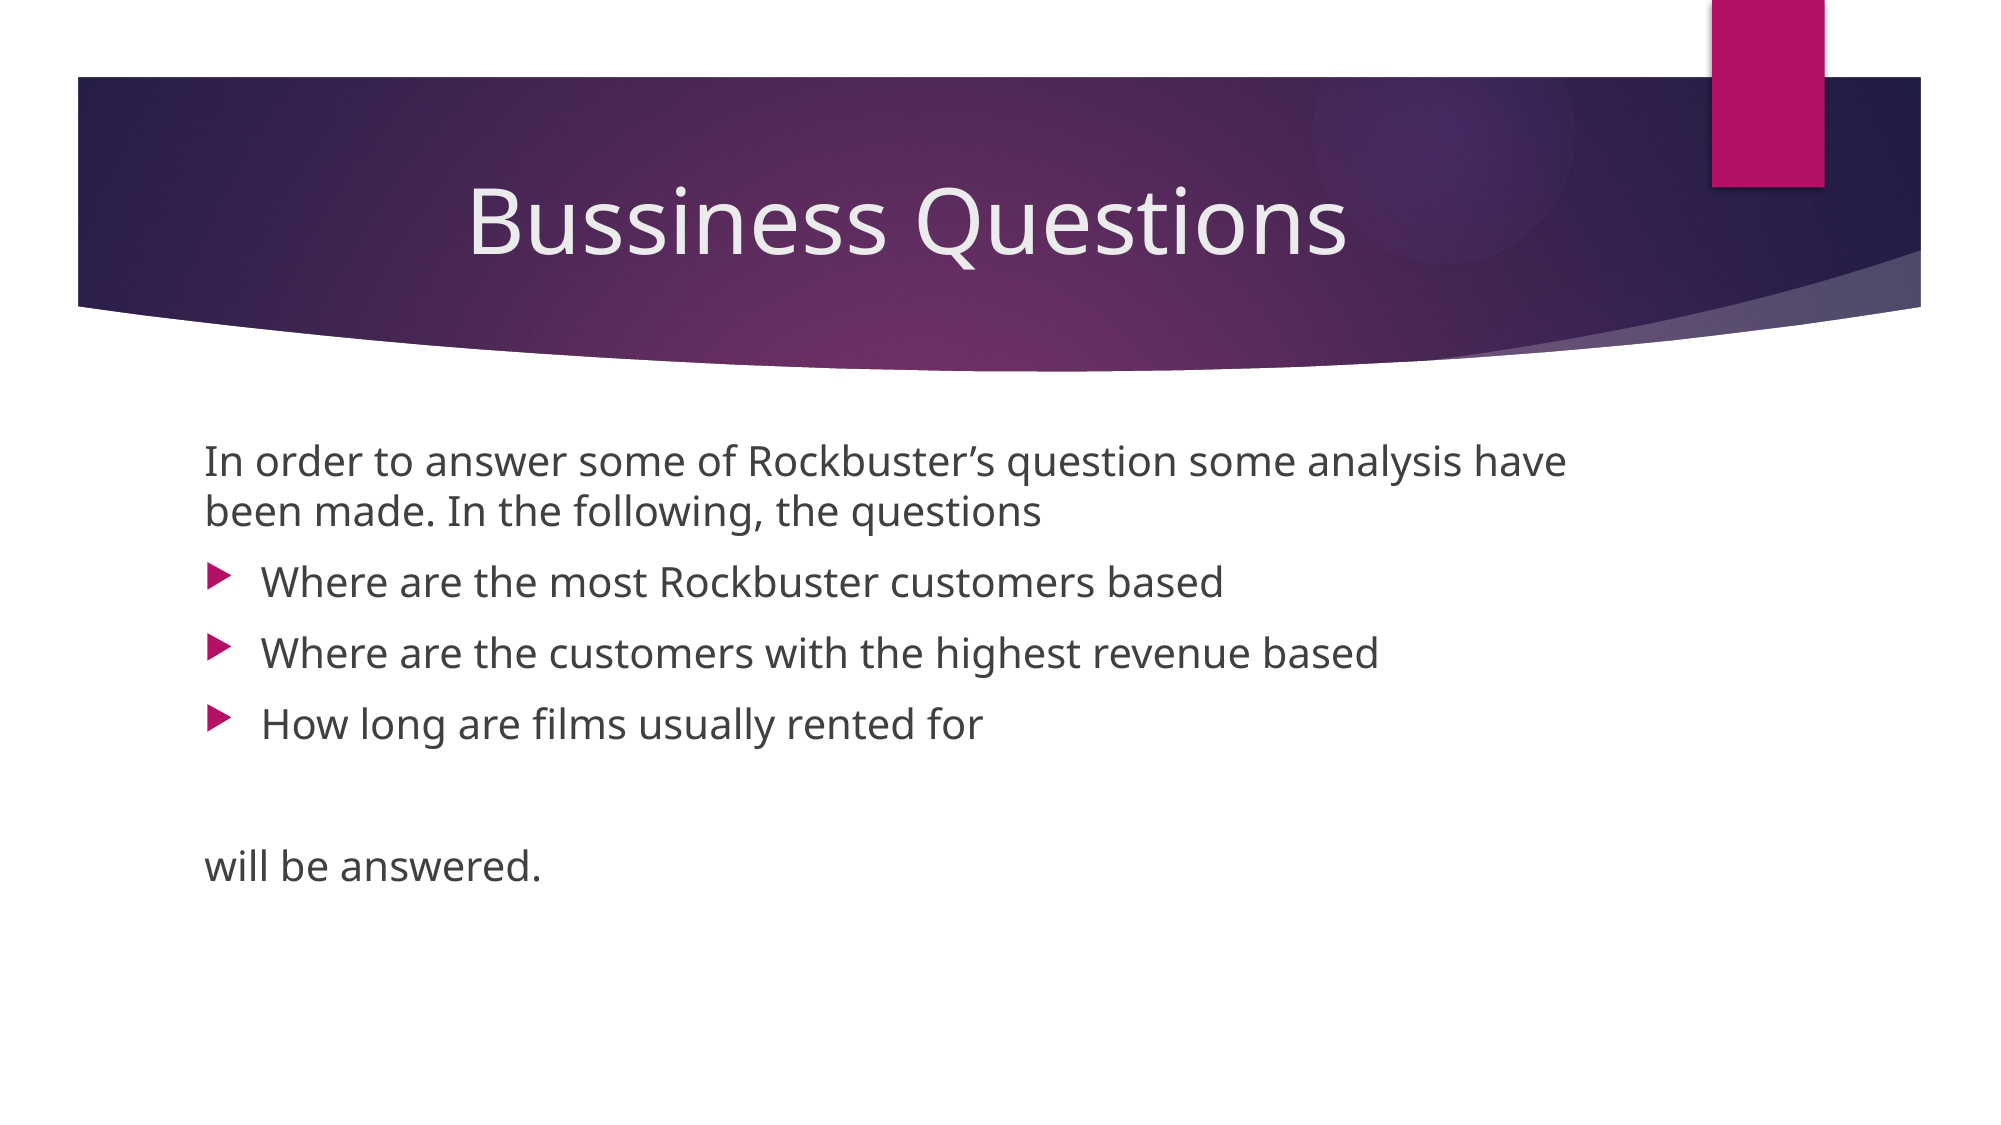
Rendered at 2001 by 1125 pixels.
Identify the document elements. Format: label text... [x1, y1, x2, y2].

title Bussiness Questions [189, 159, 1627, 276]
list In order to answer some of Rockbuster’s question some analysis have been made. In the following, the questions Where are the most Rockbuster customers based Where are the customers with the highest revenue based How long are films usually rented for will be answered. [189, 427, 1638, 988]
